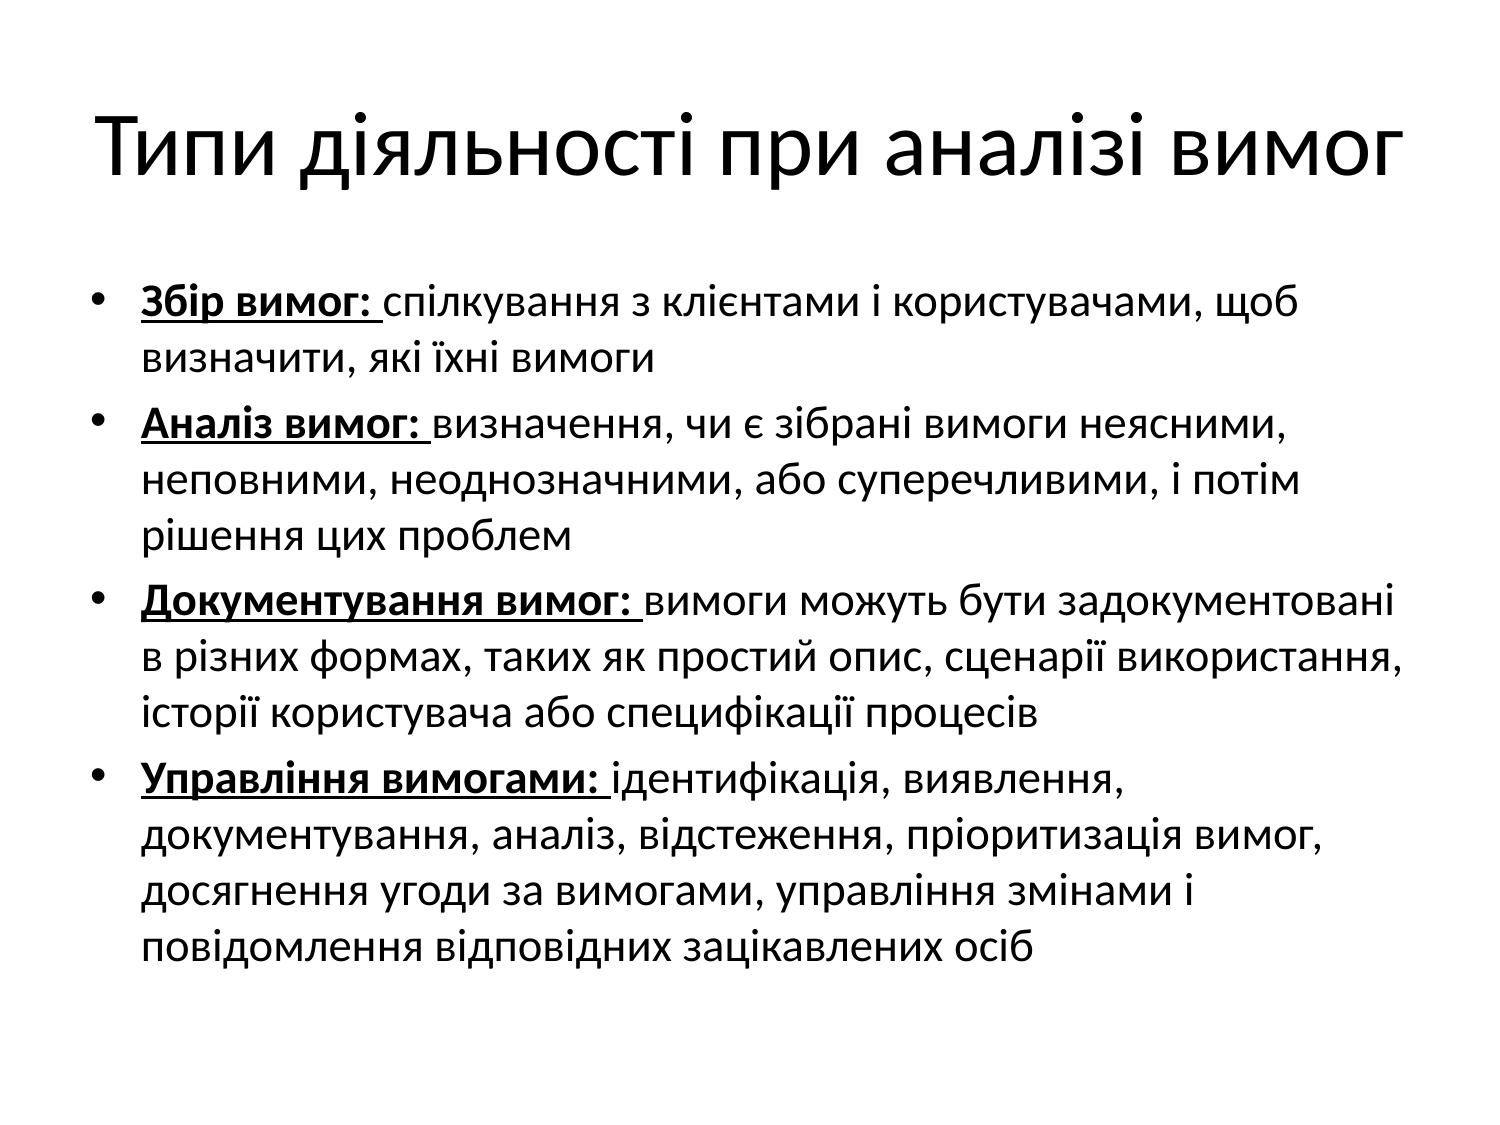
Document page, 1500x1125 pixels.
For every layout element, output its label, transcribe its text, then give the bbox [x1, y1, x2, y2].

title Типи діяльності при аналізі вимог [75, 45, 1425, 233]
list Збір вимог: спілкування з клієнтами і користувачами, щоб визначити, які їхні вимоги Аналіз вимог: визначення, чи є зібрані вимоги неясними, неповними, неоднозначними, або суперечливими, і потім рішення цих проблем Документування вимог: вимоги можуть бути задокументовані в різних формах, таких як простий опис, сценарії використання, історії користувача або специфікації процесів Управління вимогами: ідентифікація, виявлення, документування, аналіз, відстеження, пріоритизація вимог, досягнення угоди за вимогами, управління змінами і повідомлення відповідних зацікавлених осіб [75, 262, 1425, 1005]
